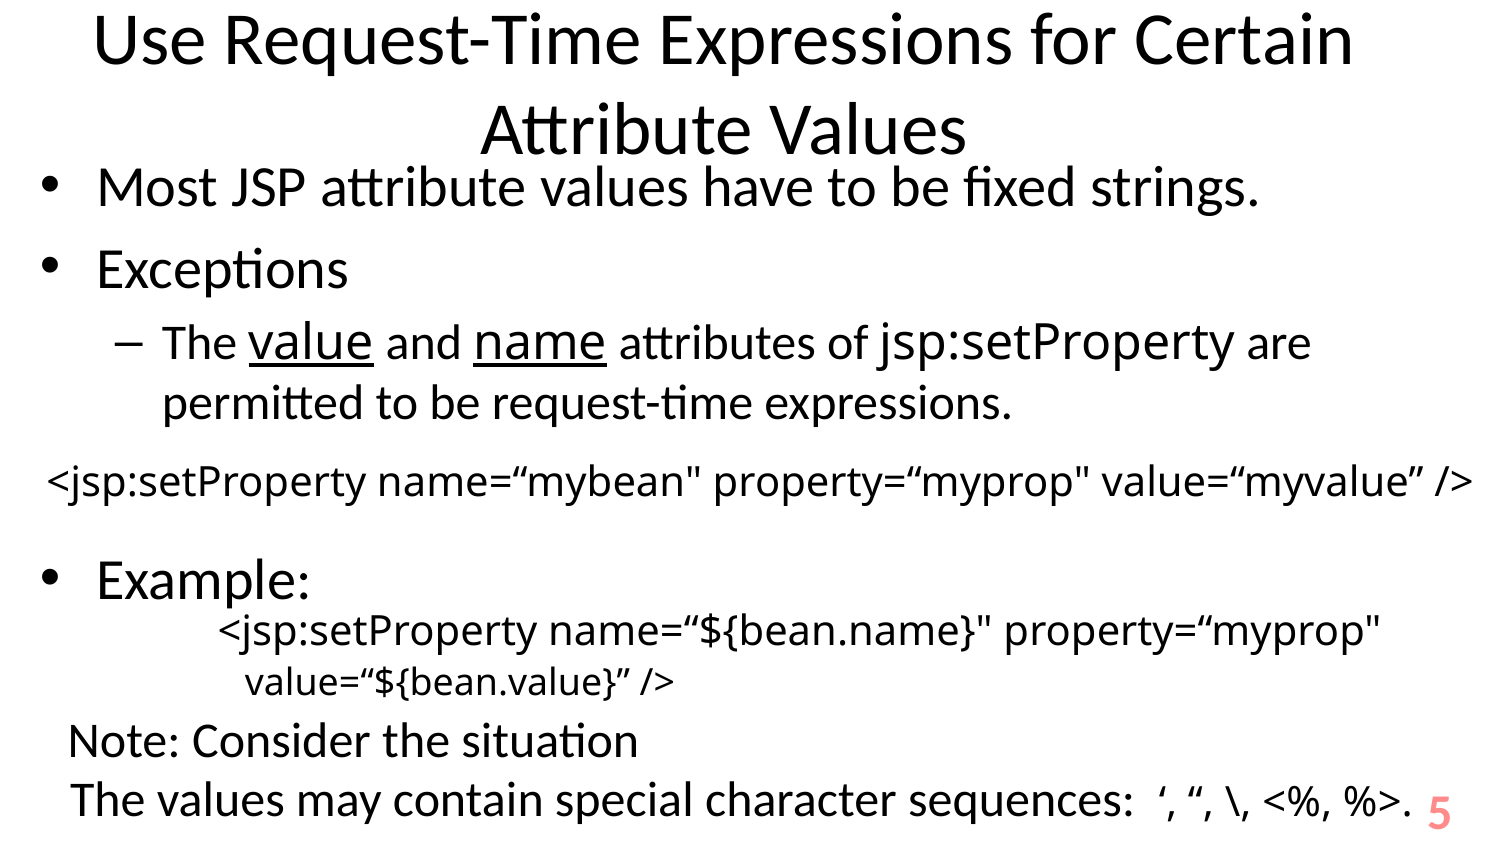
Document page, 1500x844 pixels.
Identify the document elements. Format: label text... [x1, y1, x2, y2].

text_box value=“${bean.value}” /> [230, 650, 691, 711]
title Use Request-Time Expressions for Certain Attribute Values [12, 9, 1436, 150]
slide_number 5 [1429, 787, 1468, 833]
text_box <jsp:setProperty name=“mybean" property=“myprop" value=“myvalue” /> [31, 446, 1490, 512]
text_box The values may contain special character sequences: ‘, “, \, <%, %>. [55, 758, 1429, 834]
text_box <jsp:setProperty name=“${bean.name}" property=“myprop" [202, 596, 1397, 662]
list Most JSP attribute values have to be fixed strings. Exceptions The value and name attributes of jsp:setProperty are permitted to be request-time expressions. Example: [24, 140, 1471, 750]
text_box Note: Consider the situation [52, 699, 655, 775]
